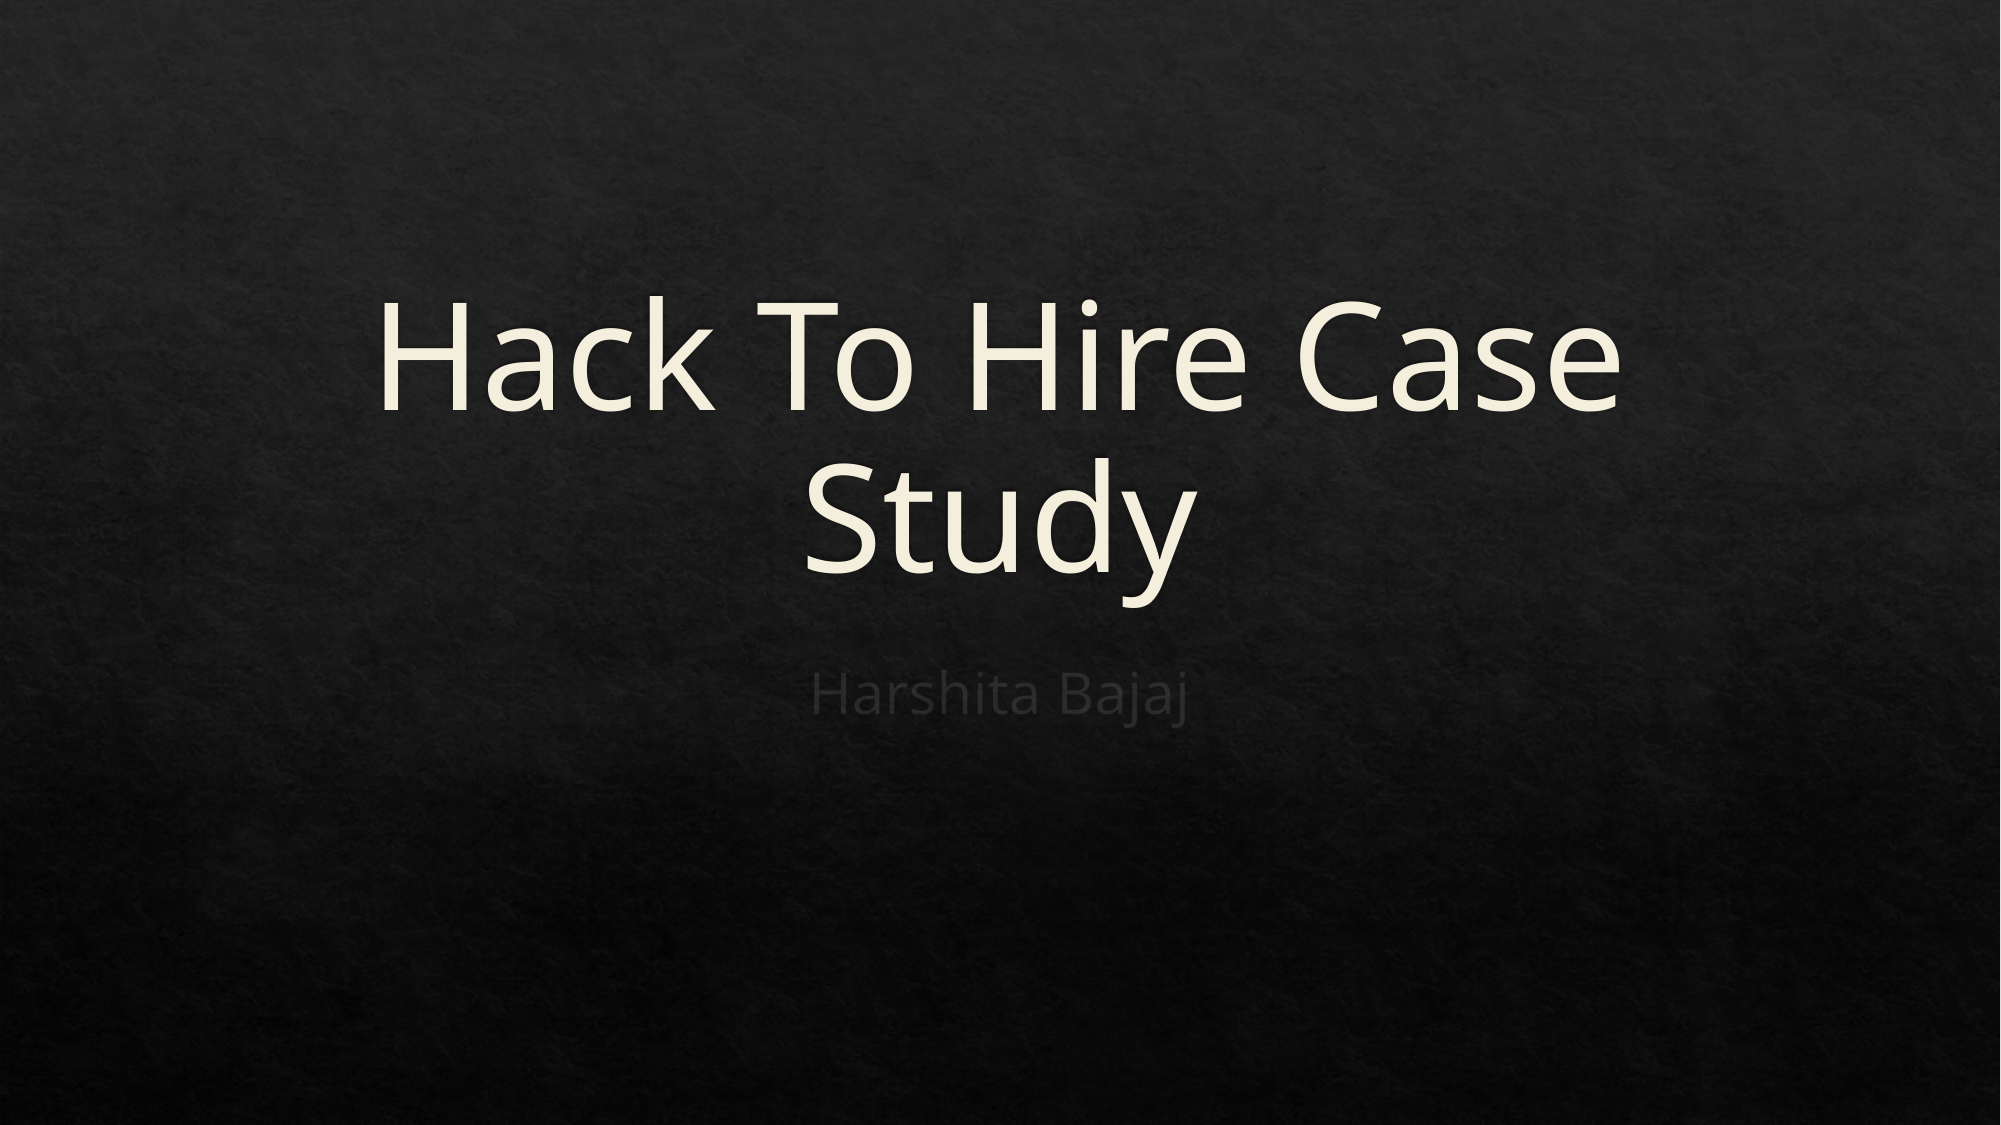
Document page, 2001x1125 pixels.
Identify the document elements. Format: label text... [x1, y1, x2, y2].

title Hack To Hire Case Study [224, 178, 1774, 613]
subtitle Harshita Bajaj [224, 641, 1774, 871]
